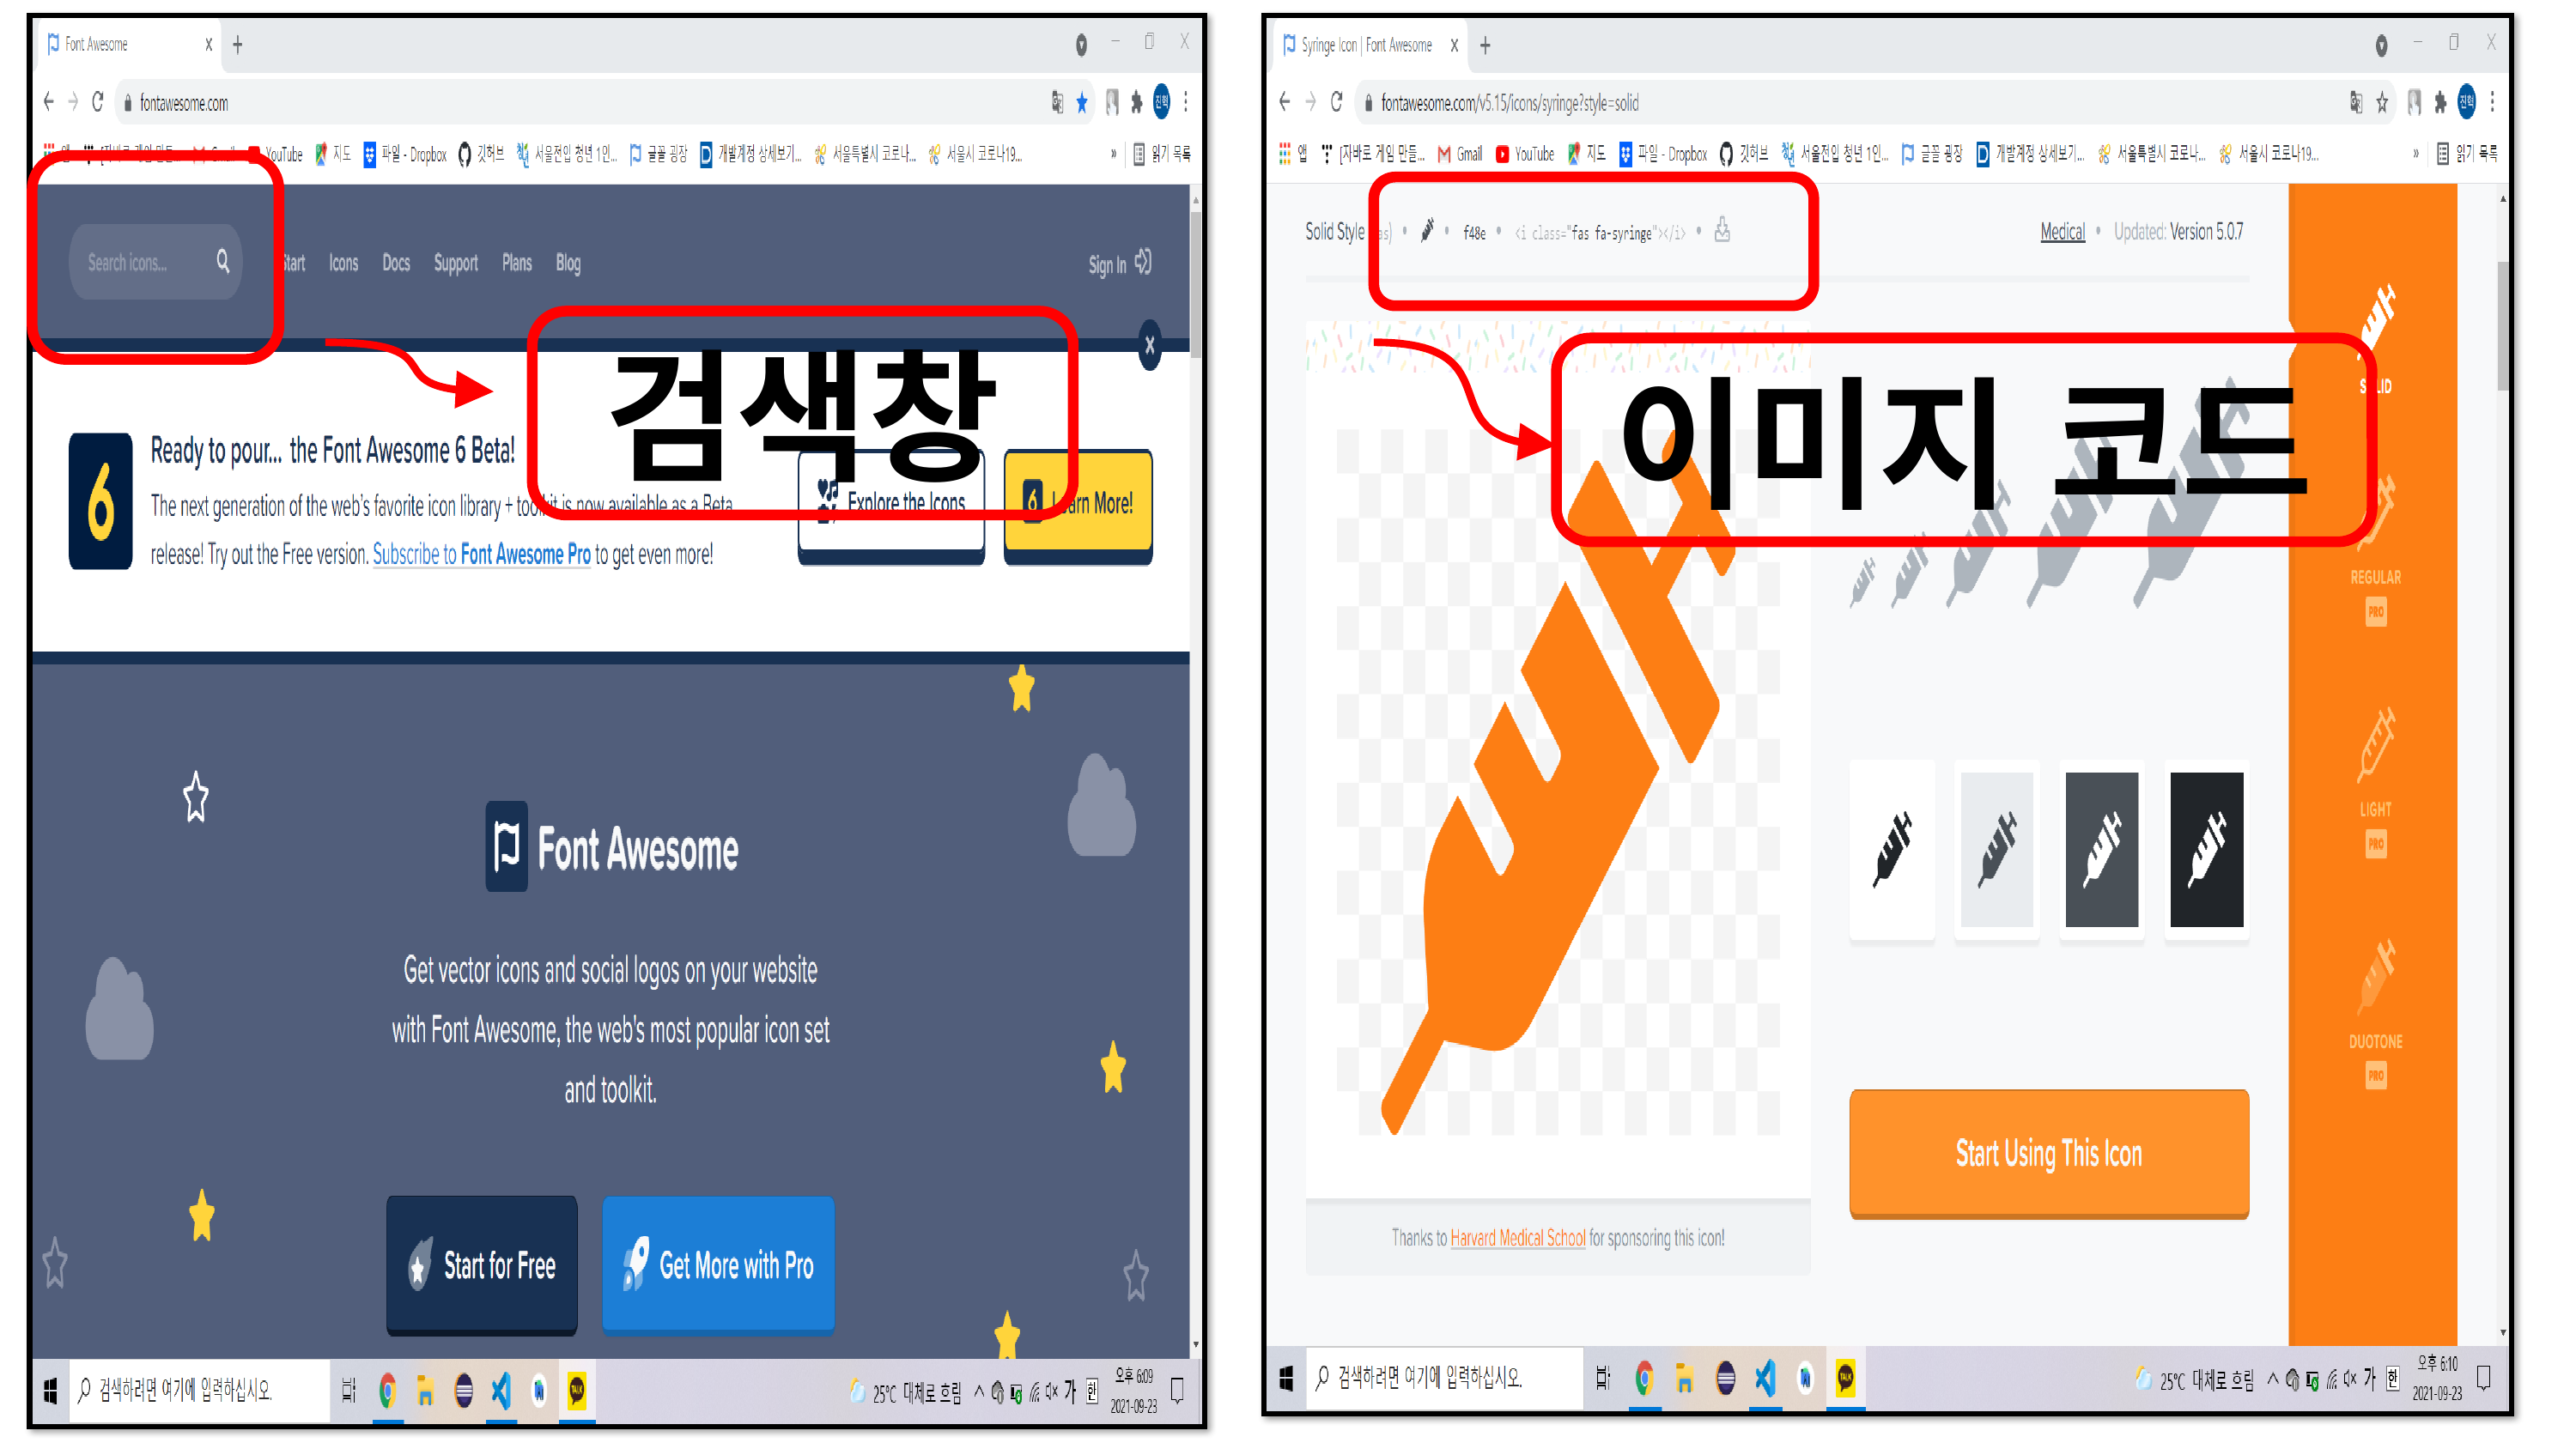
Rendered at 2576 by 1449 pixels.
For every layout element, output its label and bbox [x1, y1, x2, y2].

picture [32, 17, 1203, 1425]
picture [1266, 17, 2510, 1411]
text_box [325, 342, 495, 392]
text_box [1373, 342, 1557, 446]
